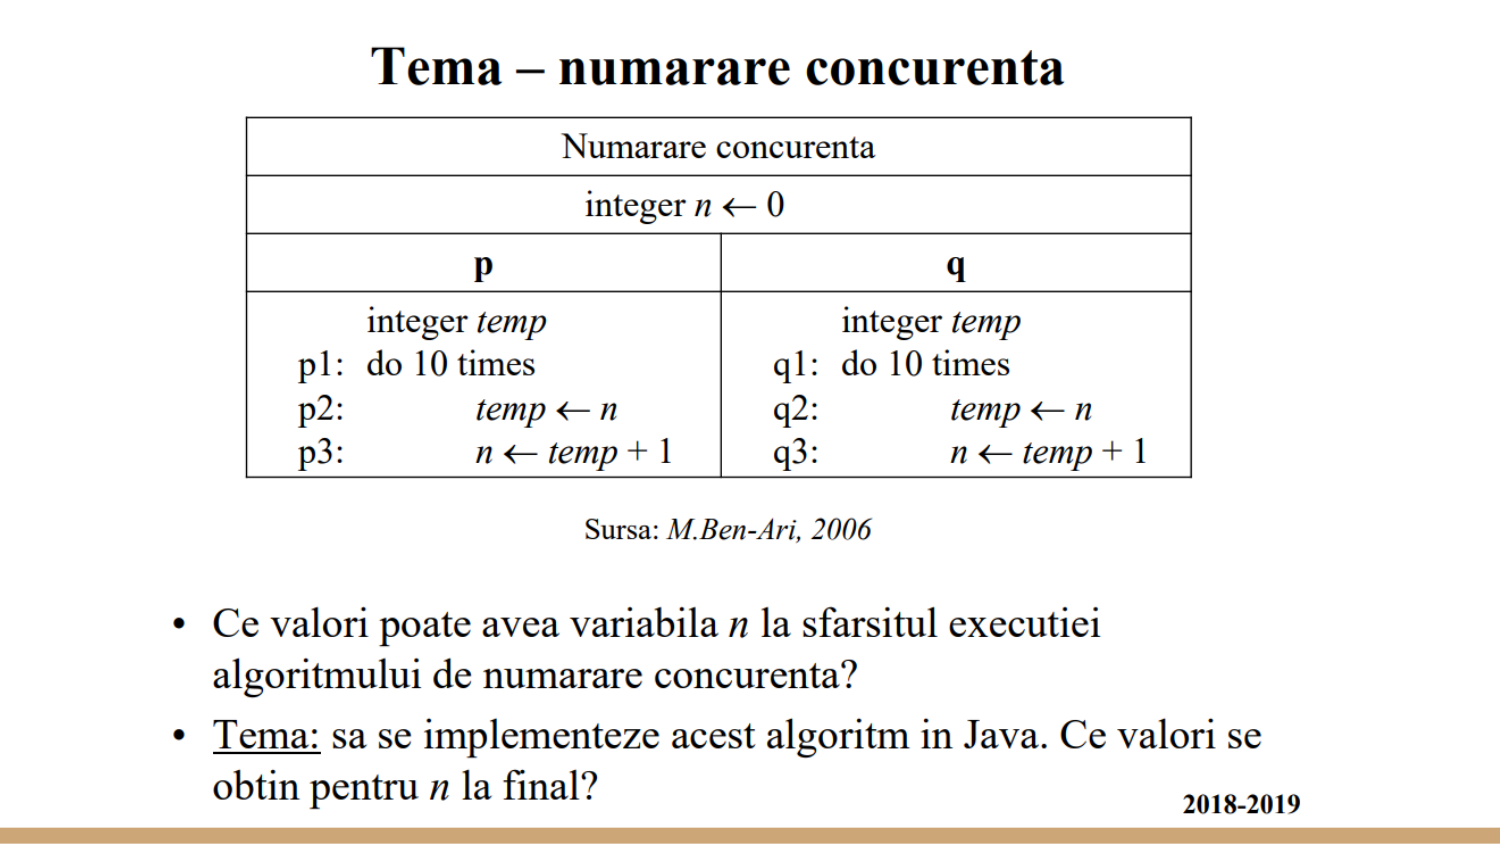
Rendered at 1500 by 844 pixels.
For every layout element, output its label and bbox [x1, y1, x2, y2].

picture [161, 24, 1309, 819]
